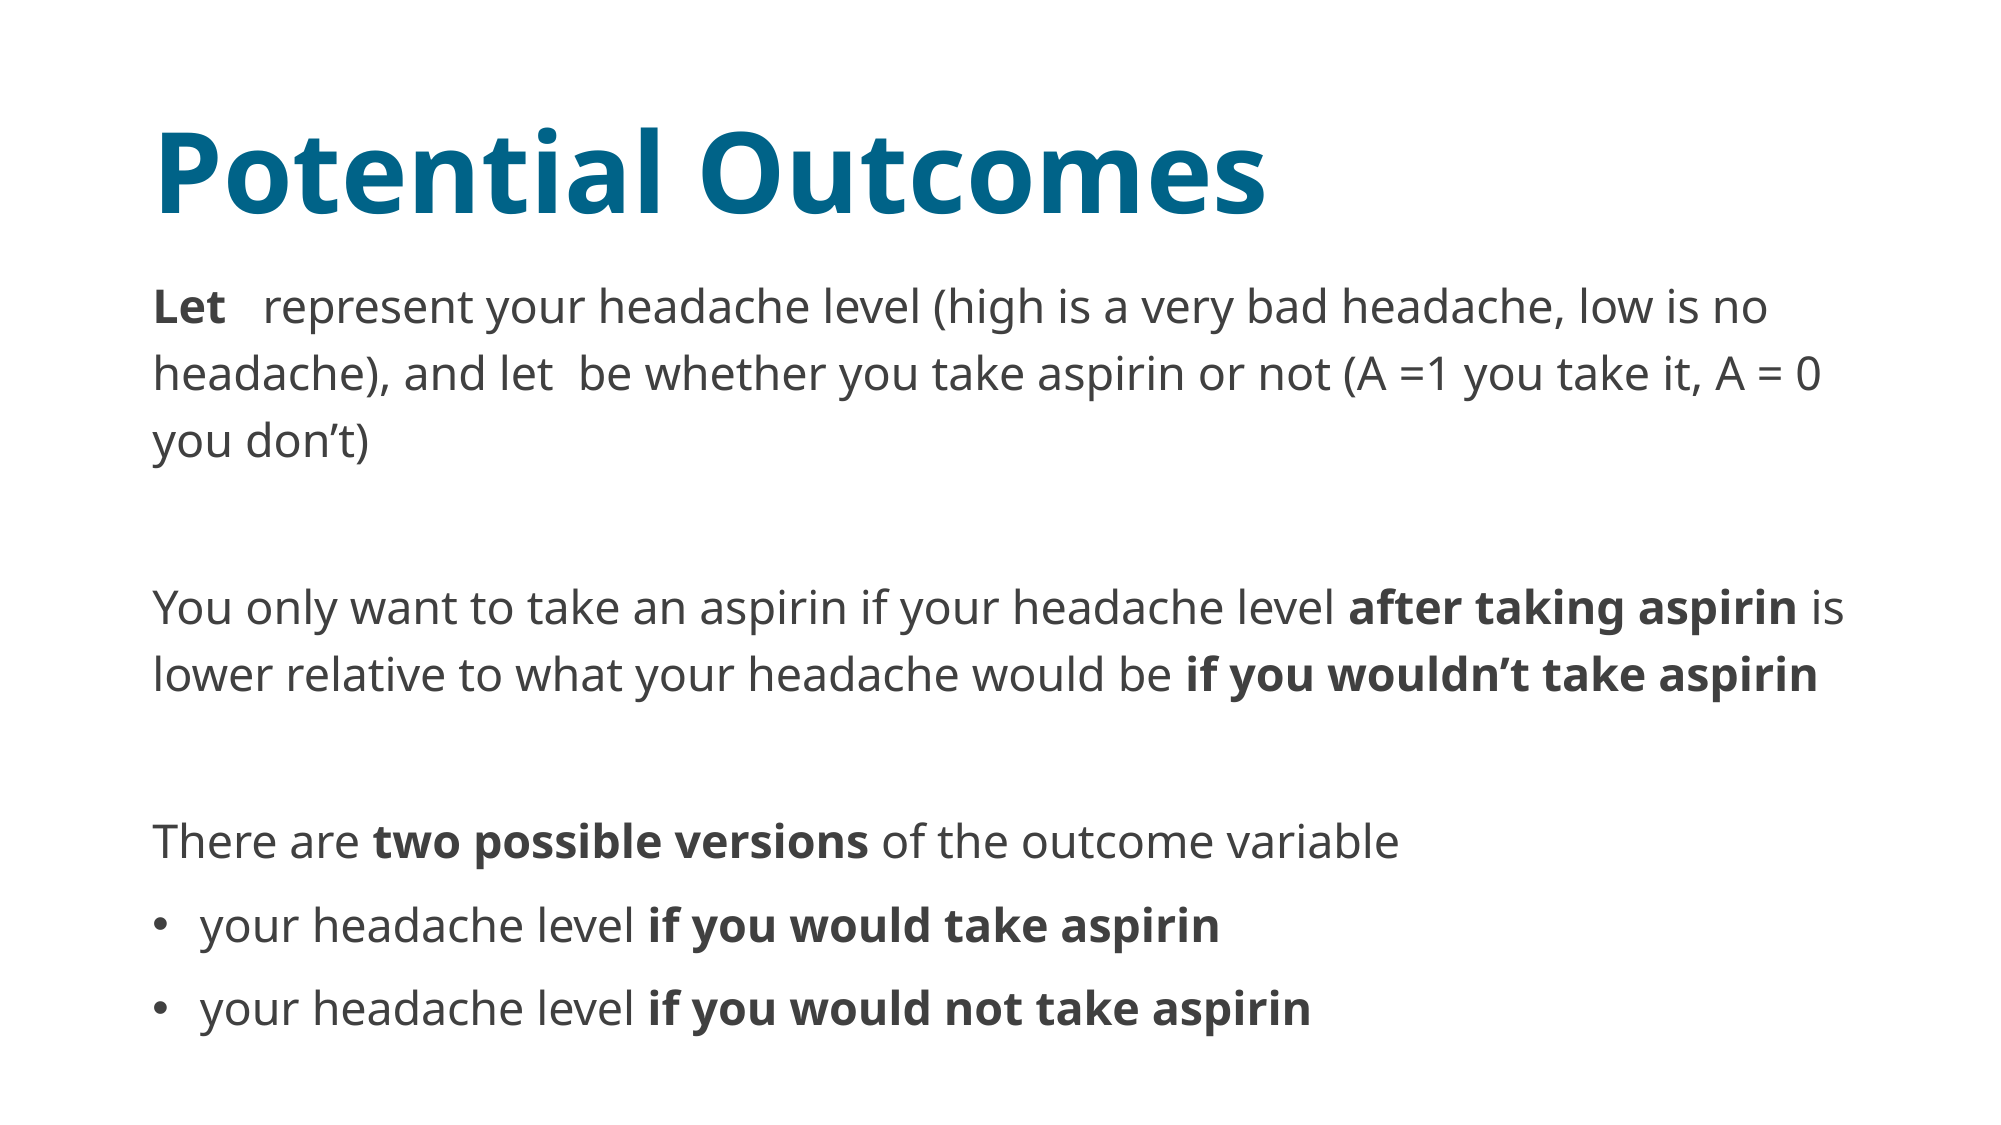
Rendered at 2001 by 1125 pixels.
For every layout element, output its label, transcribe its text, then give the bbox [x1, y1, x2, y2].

title Potential Outcomes [137, 59, 1863, 278]
